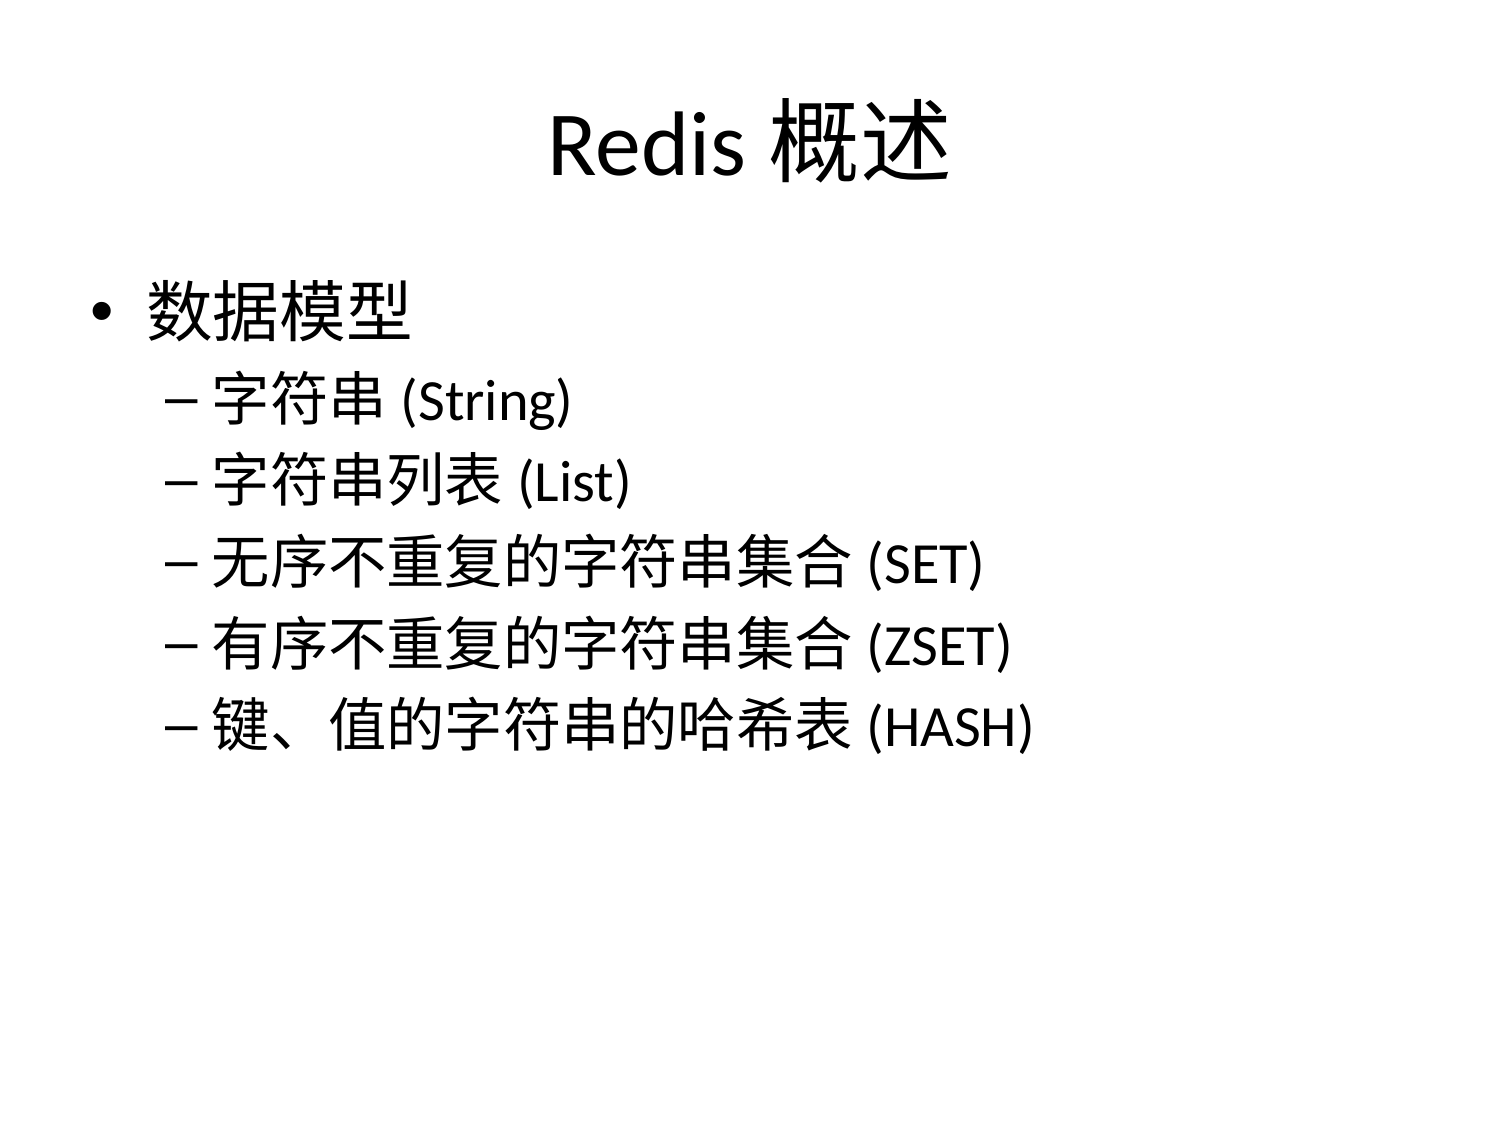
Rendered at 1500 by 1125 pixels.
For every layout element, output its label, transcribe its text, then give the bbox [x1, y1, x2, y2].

list 数据模型 字符串(String) 字符串列表(List) 无序不重复的字符串集合(SET) 有序不重复的字符串集合(ZSET) 键、值的字符串的哈希表(HASH) [75, 262, 1425, 1005]
title Redis概述 [75, 45, 1425, 233]
